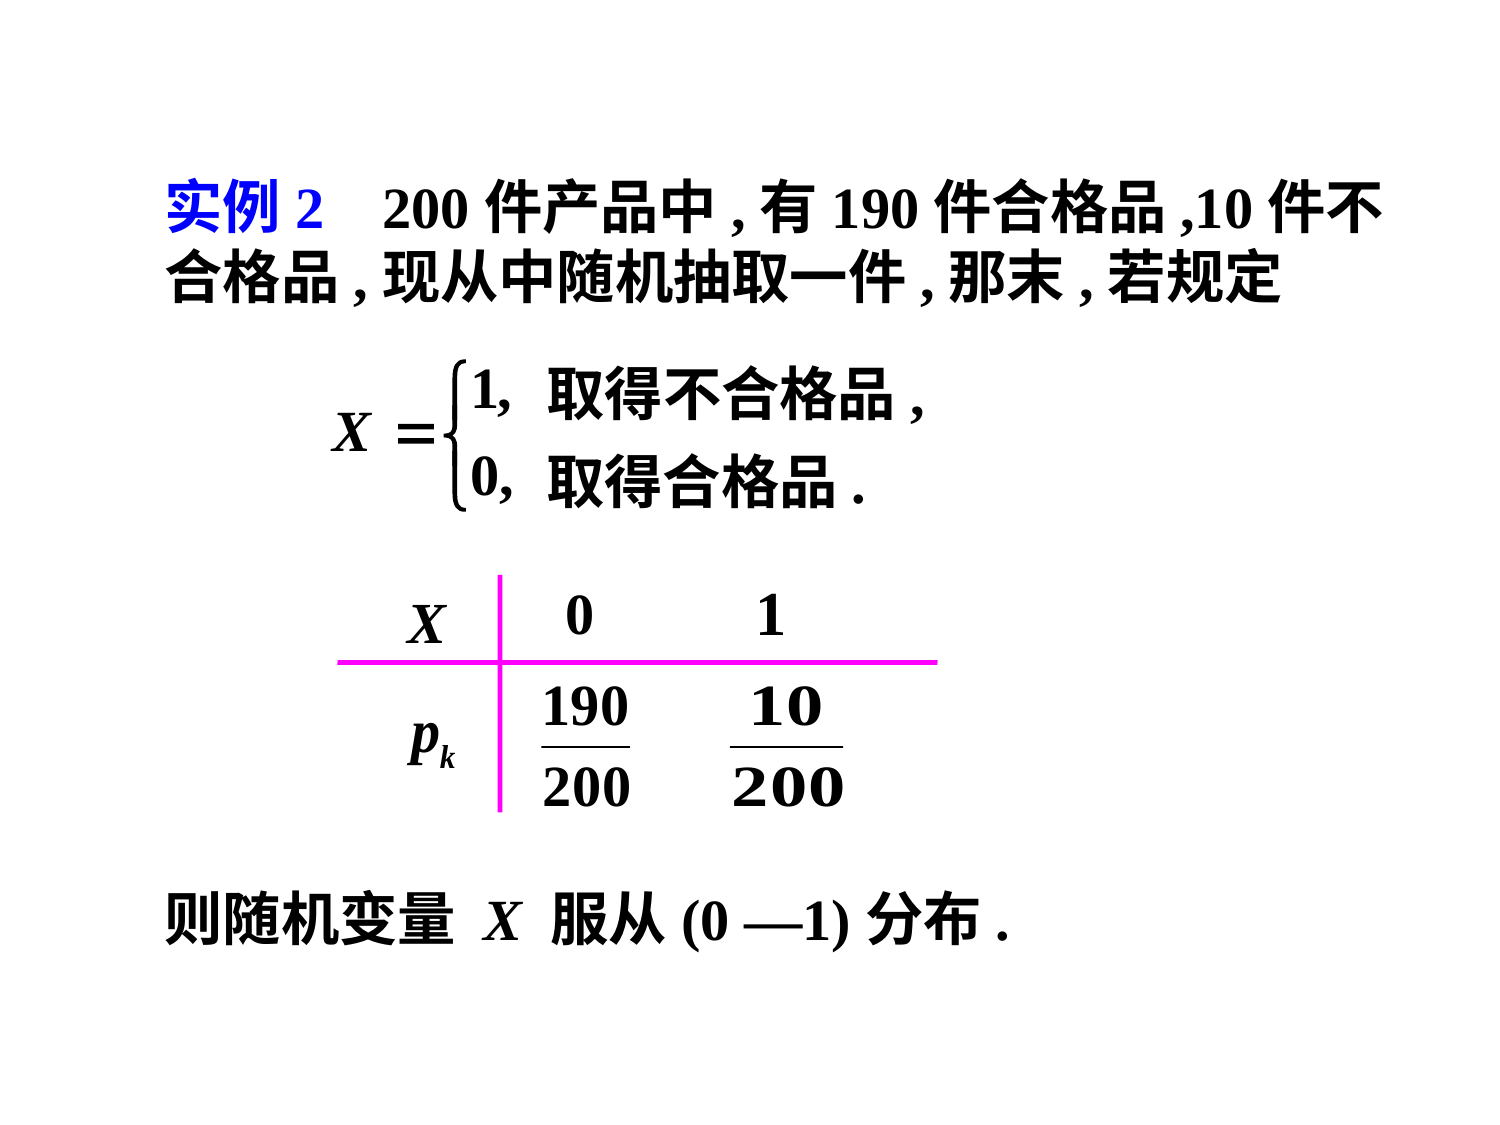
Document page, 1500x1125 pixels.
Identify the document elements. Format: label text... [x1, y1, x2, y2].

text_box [337, 574, 938, 813]
text_box 实例2 200件产品中,有190件合格品,10件不合格品,现从中随机抽取一件,那末,若规定 [150, 162, 1412, 318]
text_box 则随机变量 X 服从(0 —1)分布. [149, 875, 1063, 960]
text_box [324, 349, 934, 523]
